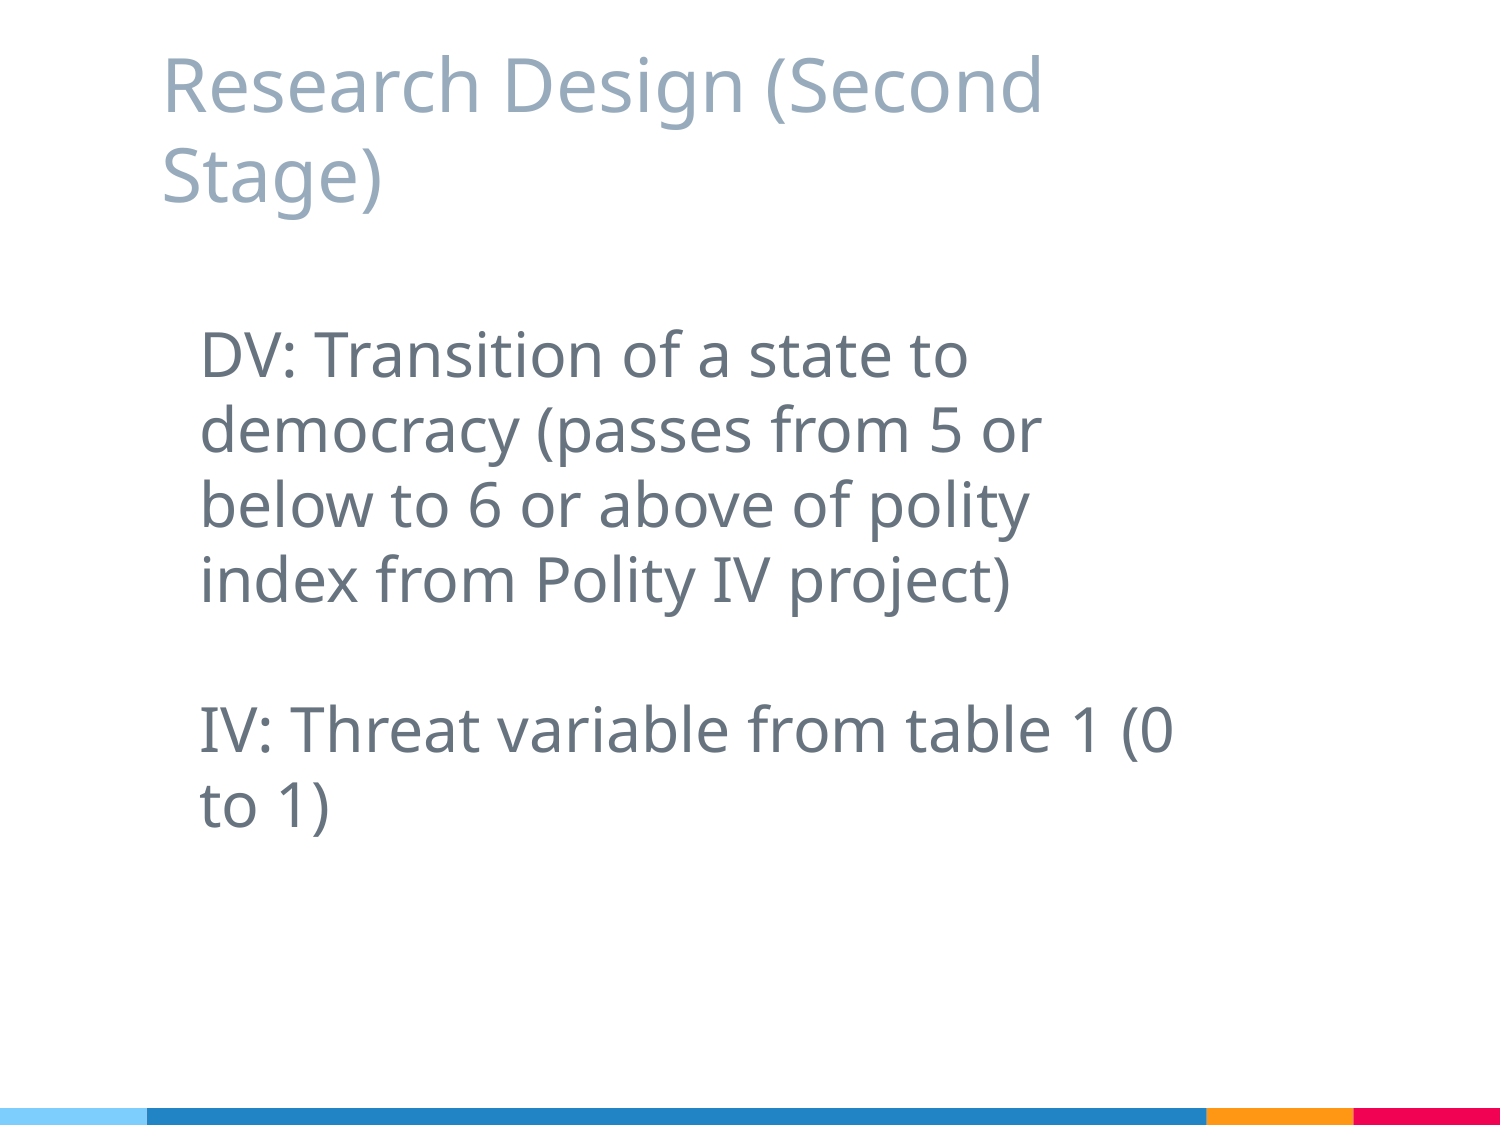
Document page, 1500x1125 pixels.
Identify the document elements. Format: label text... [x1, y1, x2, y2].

list DV: Transition of a state to democracy (passes from 5 or below to 6 or above of polity index from Polity IV project) IV: Threat variable from table 1 (0 to 1) [146, 300, 1207, 1078]
title Research Design (Second Stage) [146, 45, 1207, 233]
